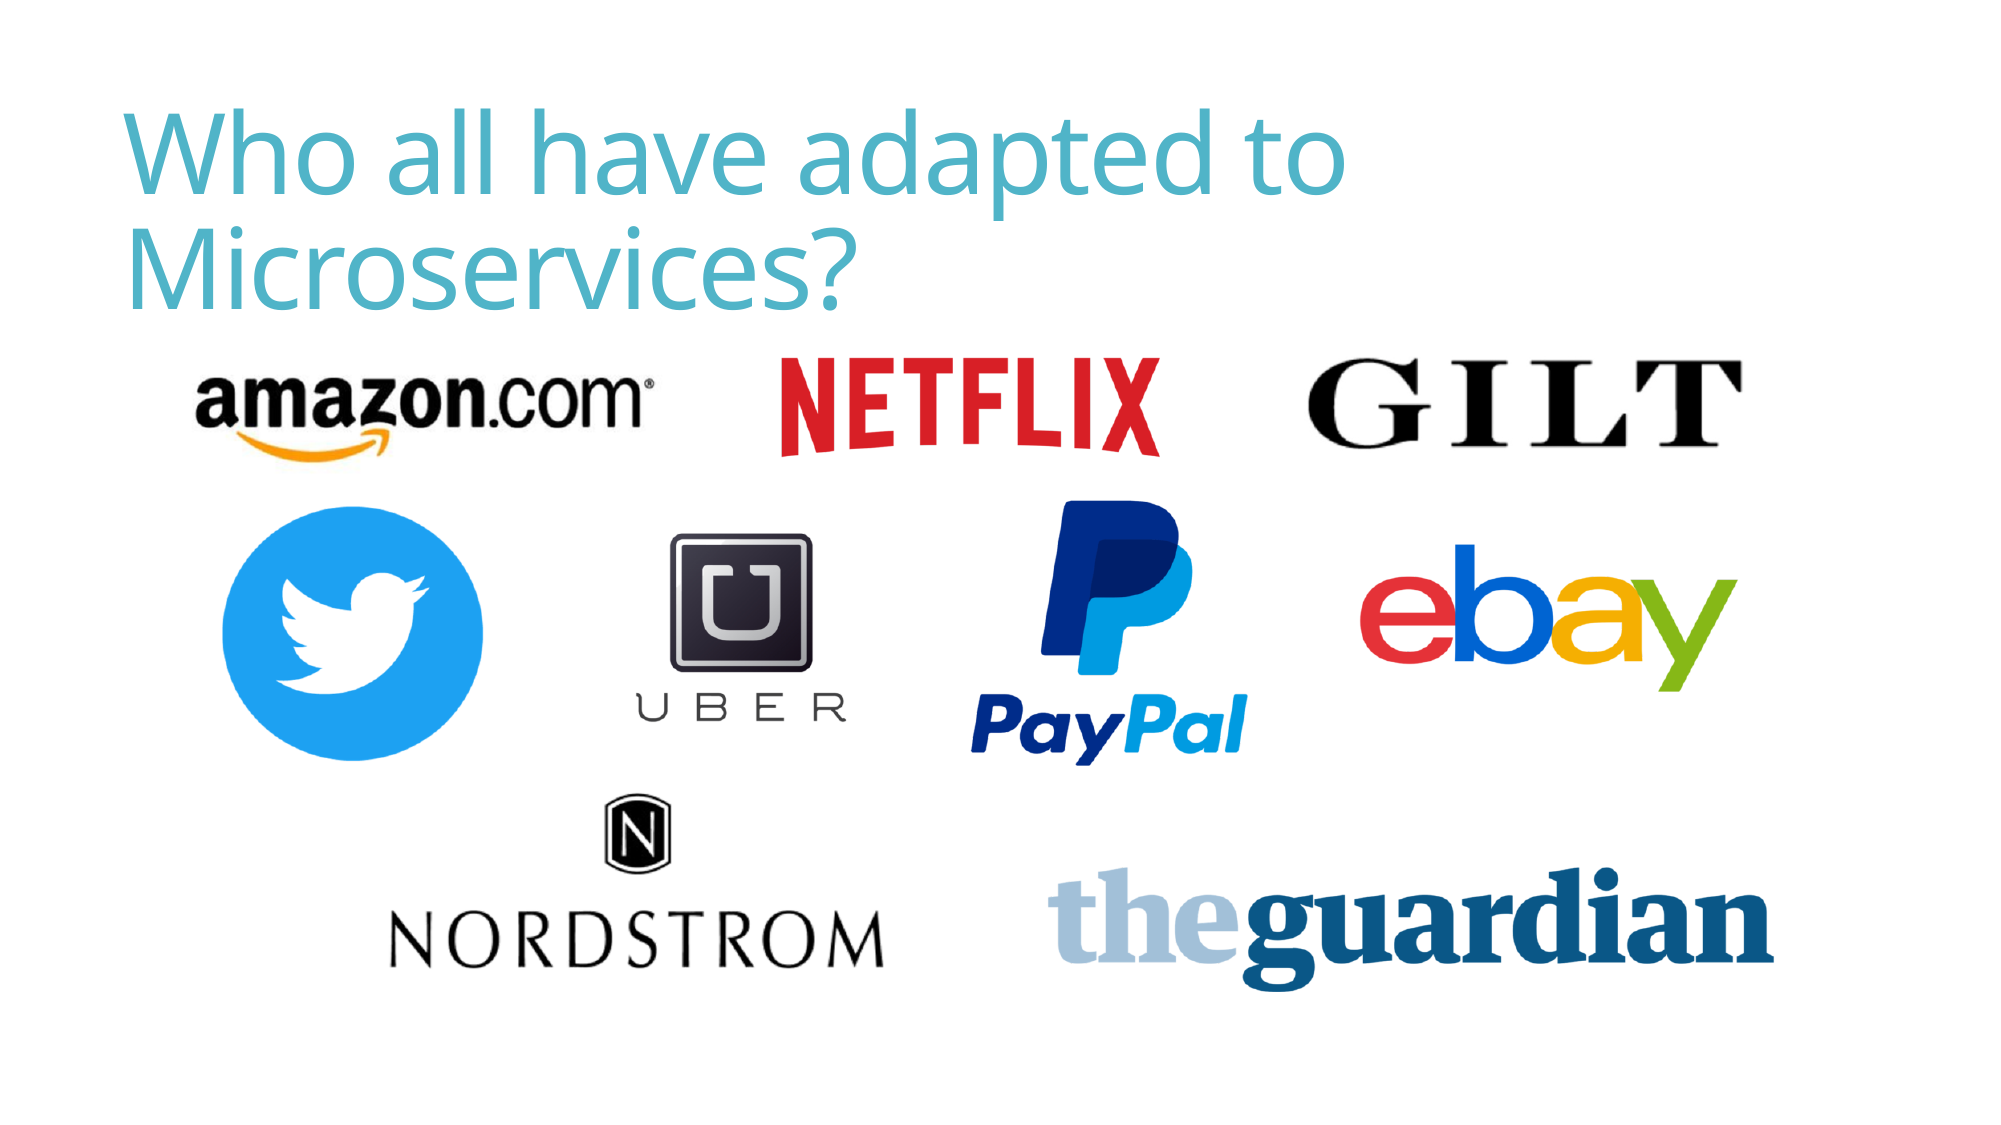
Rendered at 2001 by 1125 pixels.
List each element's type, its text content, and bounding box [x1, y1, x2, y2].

text_box Who all have adapted to Microservices? [107, 81, 1875, 354]
picture [141, 342, 1784, 993]
